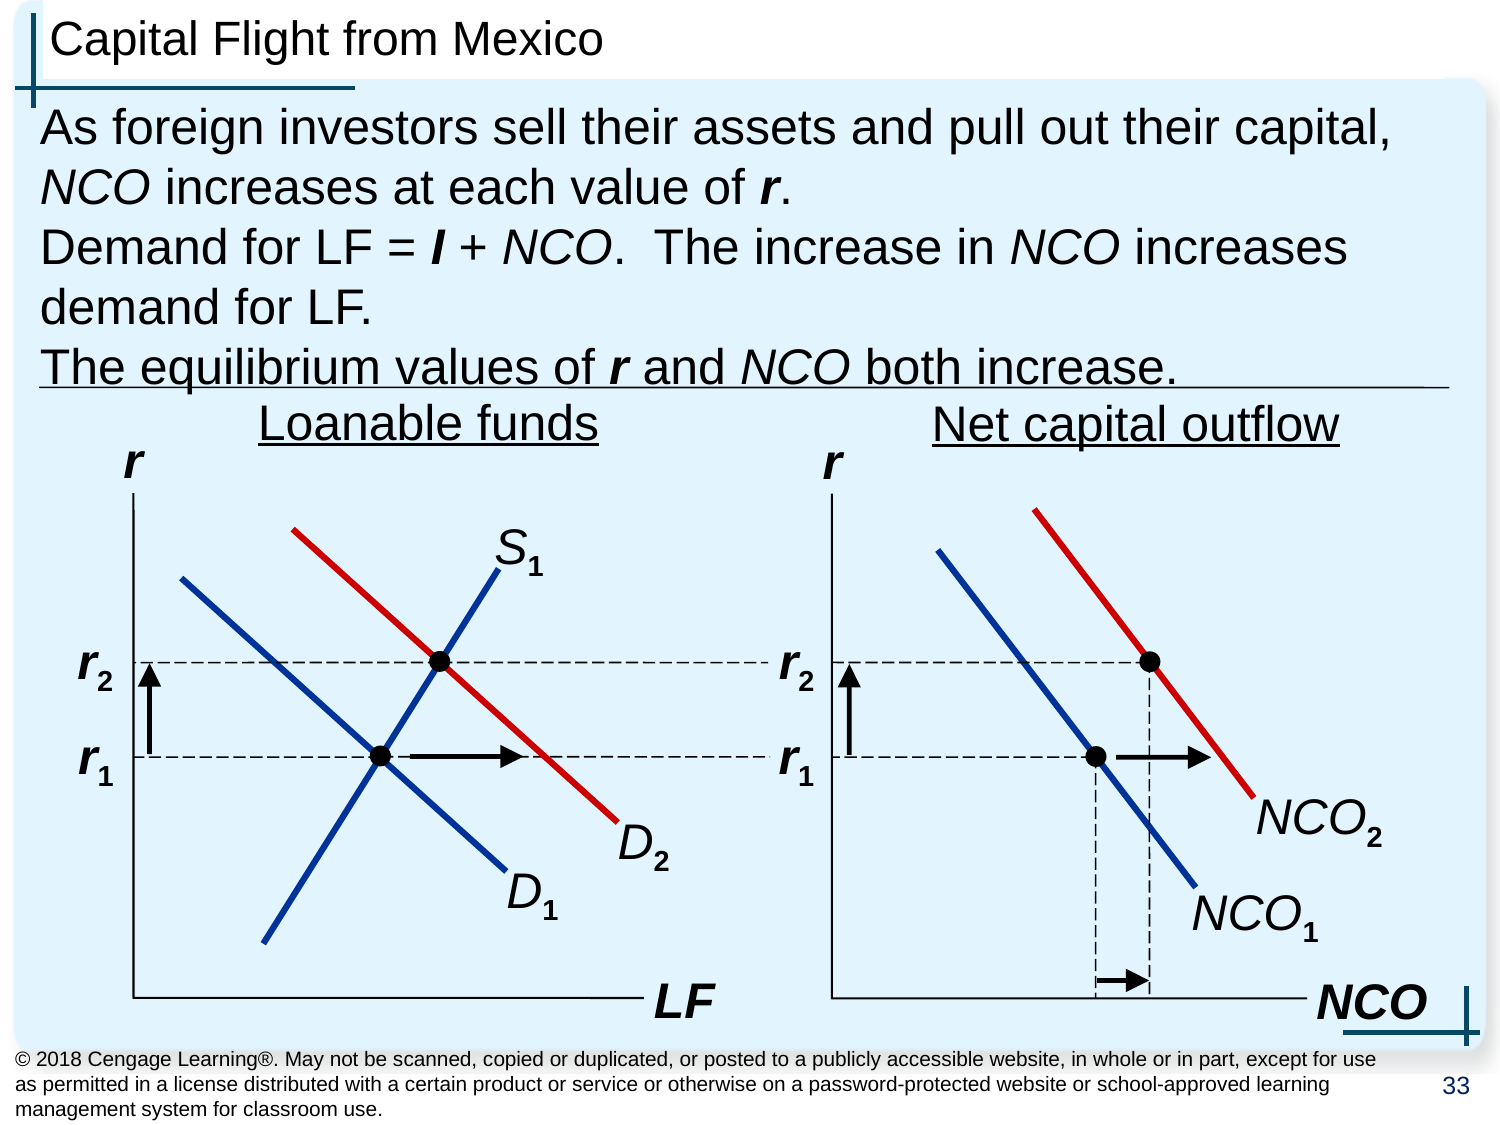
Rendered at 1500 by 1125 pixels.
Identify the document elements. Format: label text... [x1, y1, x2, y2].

slide_number 33 [1414, 1060, 1500, 1125]
text_box r1 [64, 724, 99, 793]
footer © 2018 Cengage Learning®. May not be scanned, copied or duplicated, or posted to a publicly accessible website, in whole or in part, except for use as permitted in a license distributed with a certain product or service or otherwise on a password-protected website or school-approved learning management system for classroom use. [0, 1040, 1414, 1125]
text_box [770, 628, 1161, 999]
text_box Net capital outflow [891, 388, 1380, 420]
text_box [263, 506, 565, 627]
text_box Loanable funds [229, 388, 629, 419]
text_box Net capital outflow [891, 383, 1380, 387]
list As foreign investors sell their assets and pull out their capital, NCO increases at each value of r. Demand for LF = I + NCO. The increase in NCO increases demand for LF. The equilibrium values of r and NCO both increase. [24, 87, 1475, 388]
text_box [292, 528, 716, 878]
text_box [63, 629, 451, 690]
title Capital Flight from Mexico [34, 0, 1474, 73]
text_box Loanable funds [229, 383, 629, 387]
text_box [804, 421, 1446, 1038]
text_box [1033, 508, 1407, 853]
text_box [937, 549, 1028, 627]
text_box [104, 421, 734, 1037]
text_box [263, 699, 565, 944]
picture [0, 0, 1500, 1061]
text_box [1166, 861, 1343, 948]
